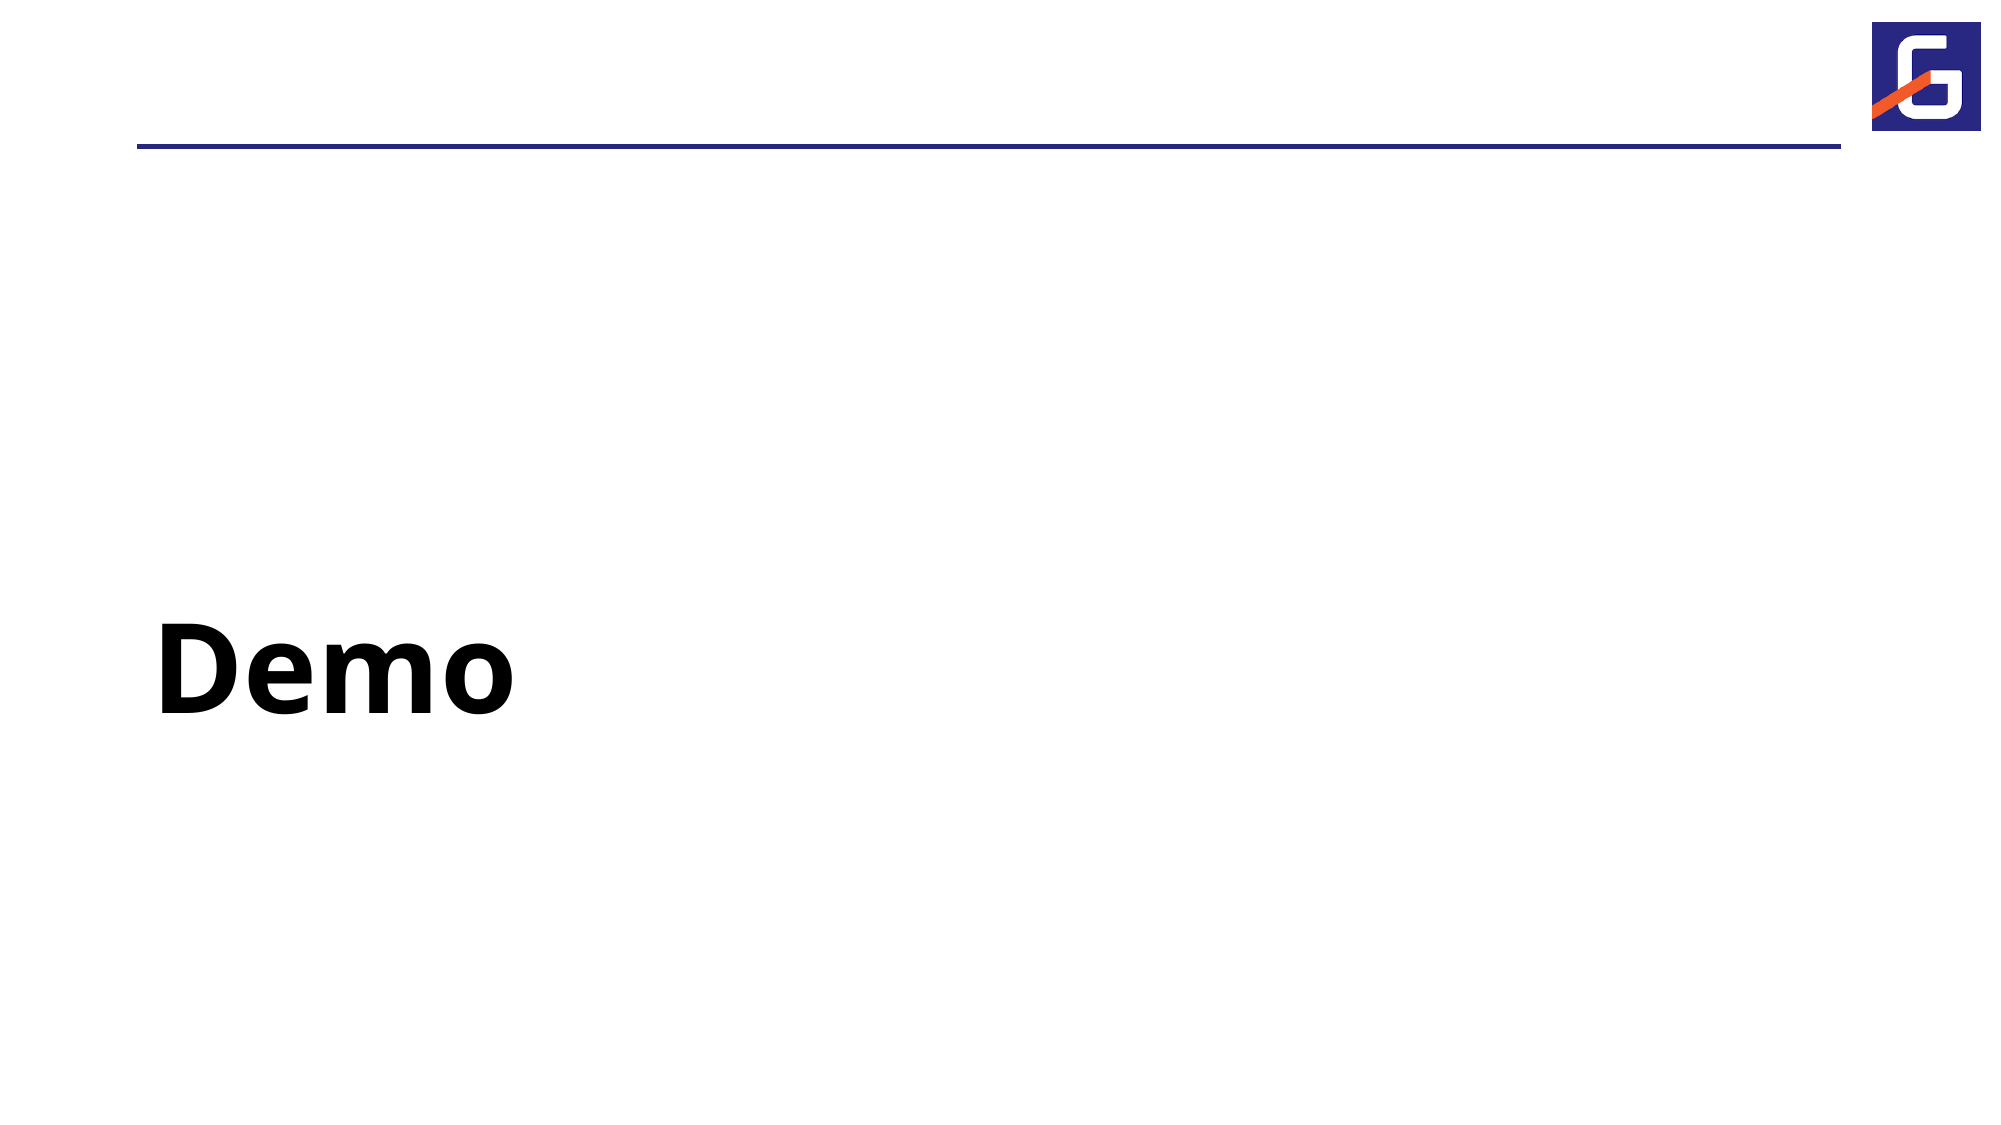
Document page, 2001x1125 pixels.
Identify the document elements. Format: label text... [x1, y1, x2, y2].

title Demo [136, 280, 1862, 749]
picture [1872, 22, 1981, 131]
